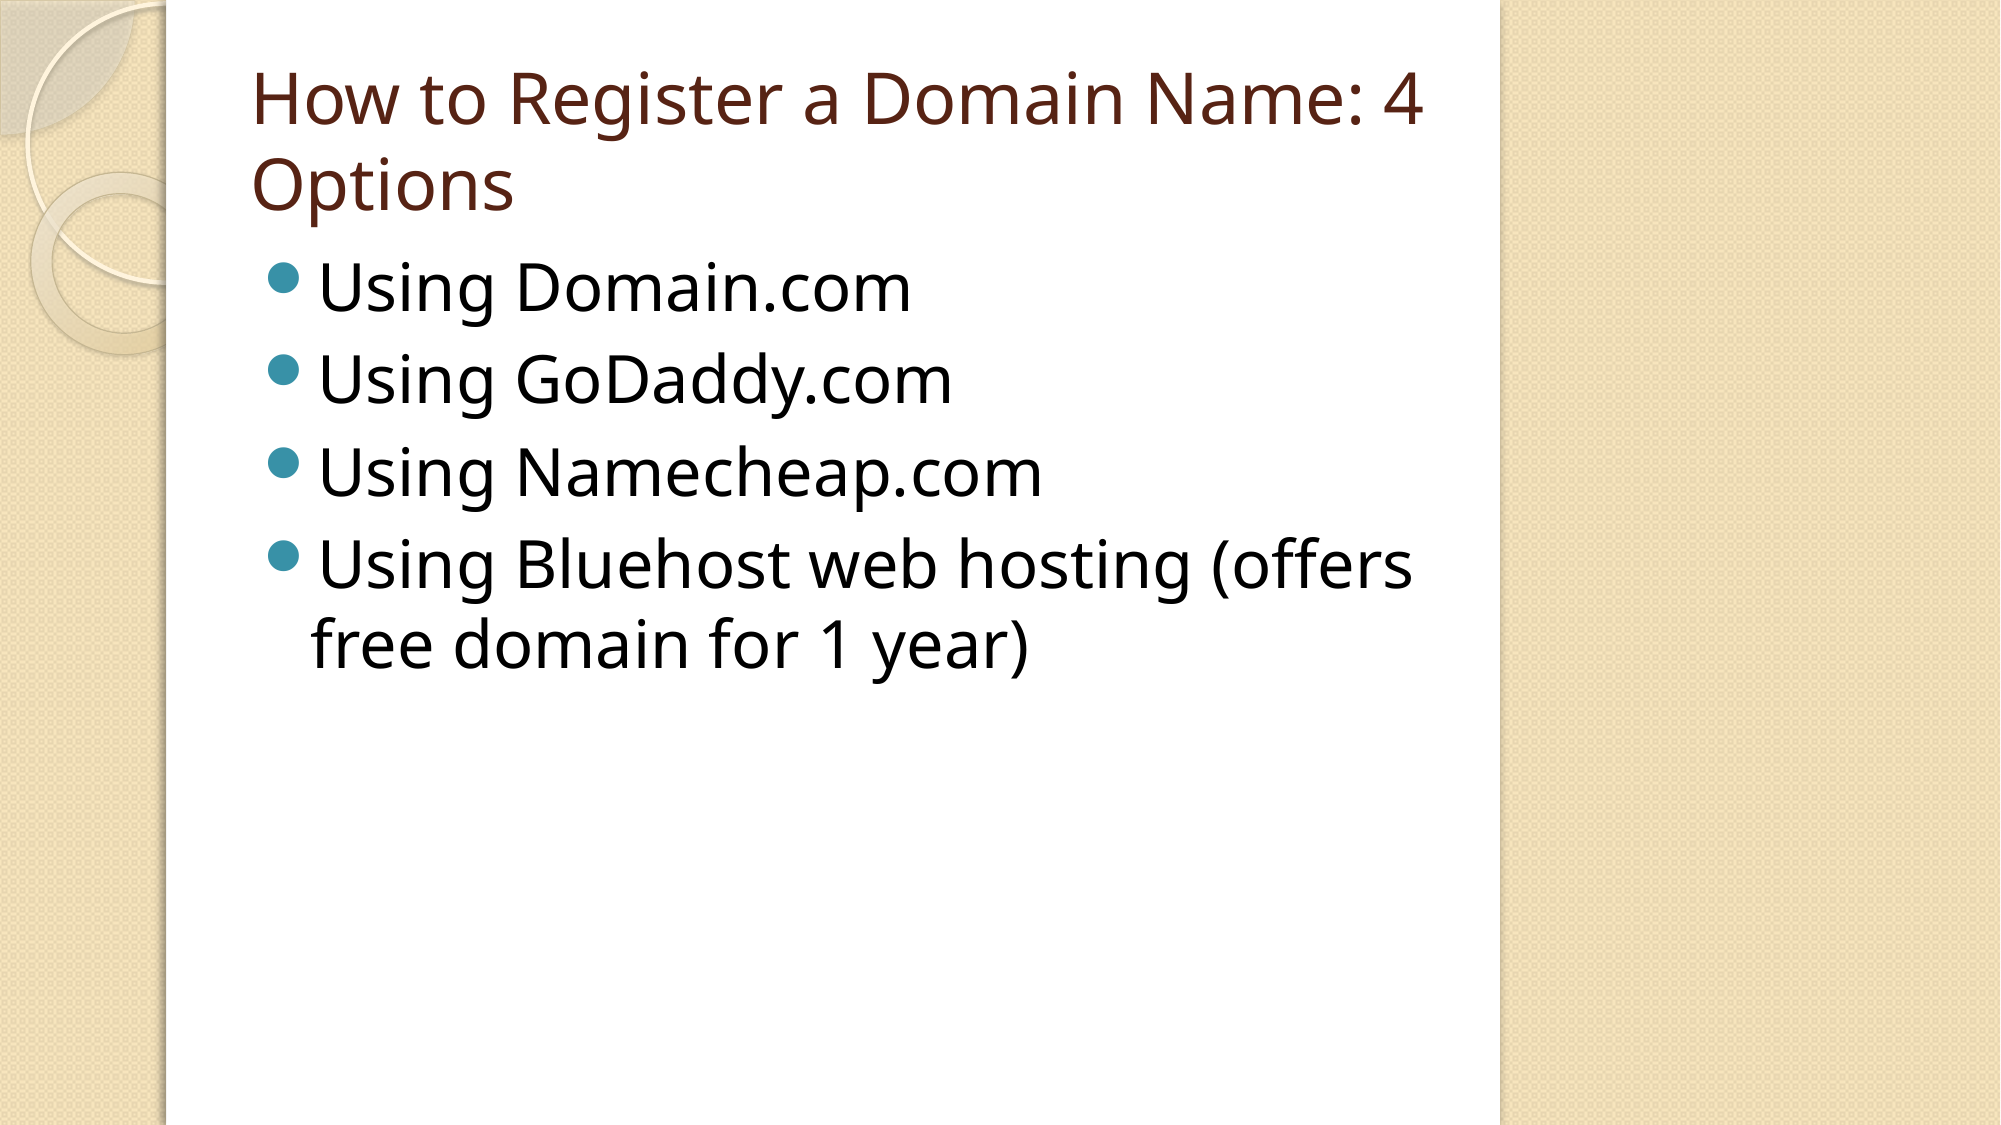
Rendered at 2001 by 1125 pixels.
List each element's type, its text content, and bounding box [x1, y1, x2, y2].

list Using Domain.com Using GoDaddy.com Using Namecheap.com Using Bluehost web hosting (offers free domain for 1 year) [235, 237, 1466, 1025]
title How to Register a Domain Name: 4 Options [235, 45, 1466, 233]
